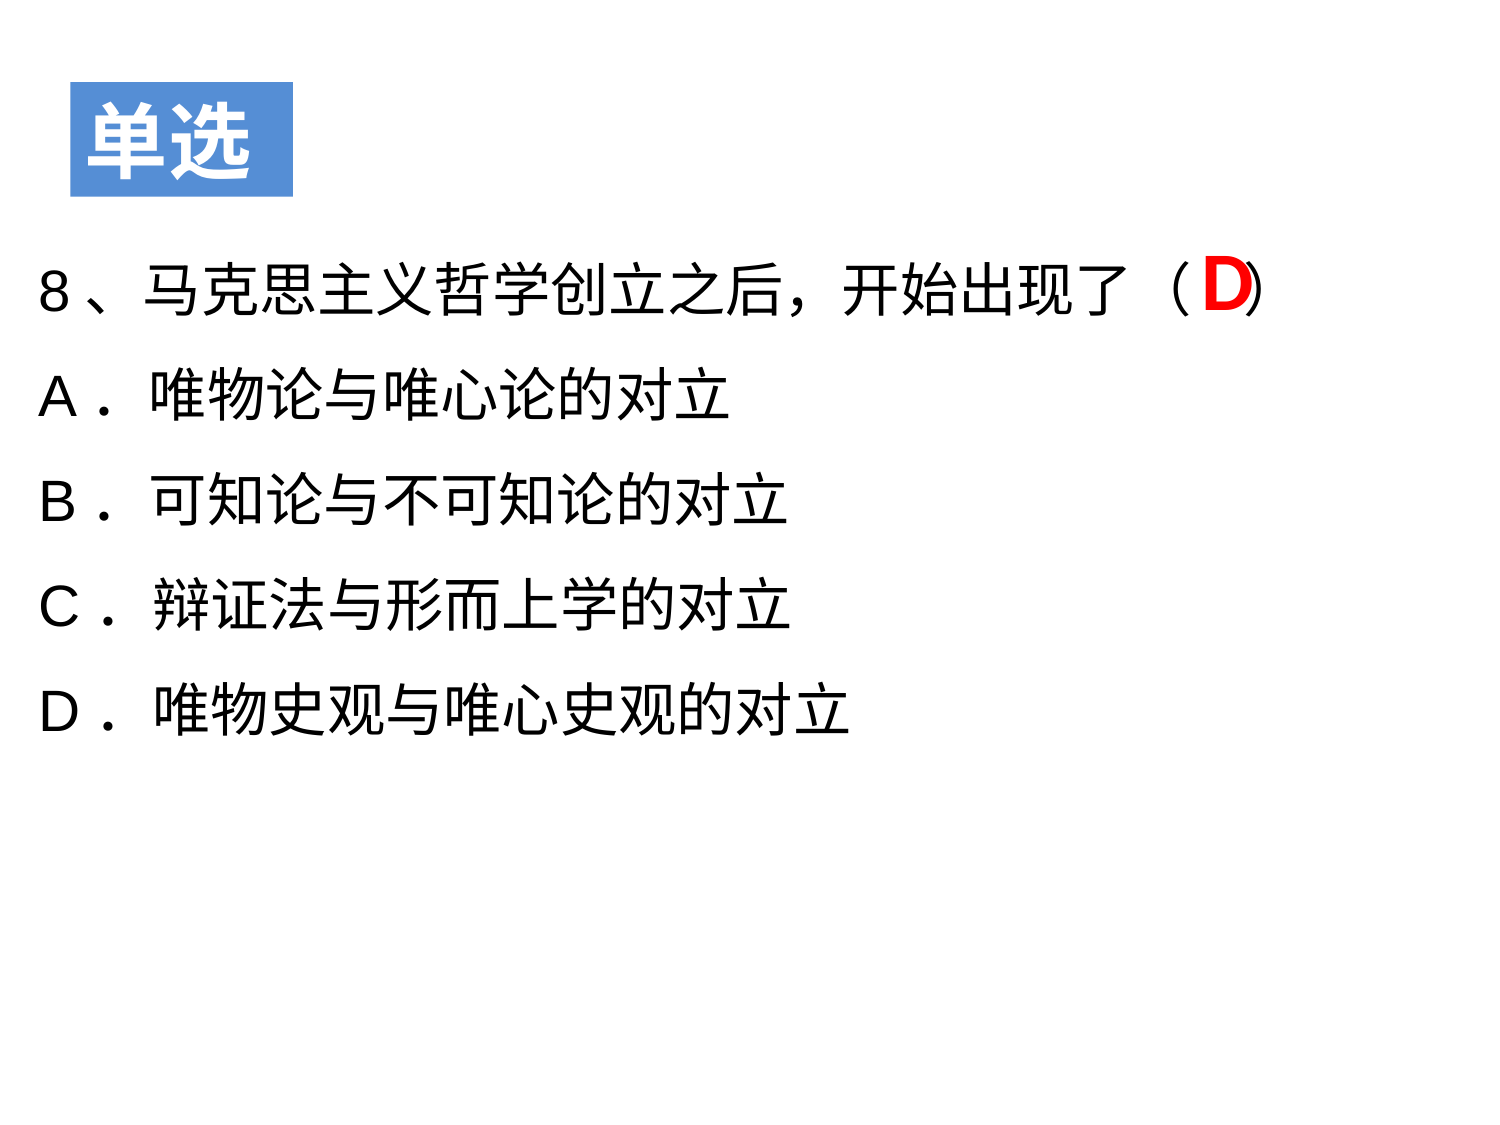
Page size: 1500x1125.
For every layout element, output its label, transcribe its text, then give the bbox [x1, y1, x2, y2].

text_box 8、马克思主义哲学创立之后，开始出现了（ ） A．唯物论与唯心论的对立 B．可知论与不可知论的对立 C．辩证法与形而上学的对立 D．唯物史观与唯心史观的对立 [23, 210, 1465, 856]
text_box 单选 [70, 82, 293, 197]
text_box D [1187, 219, 1270, 335]
